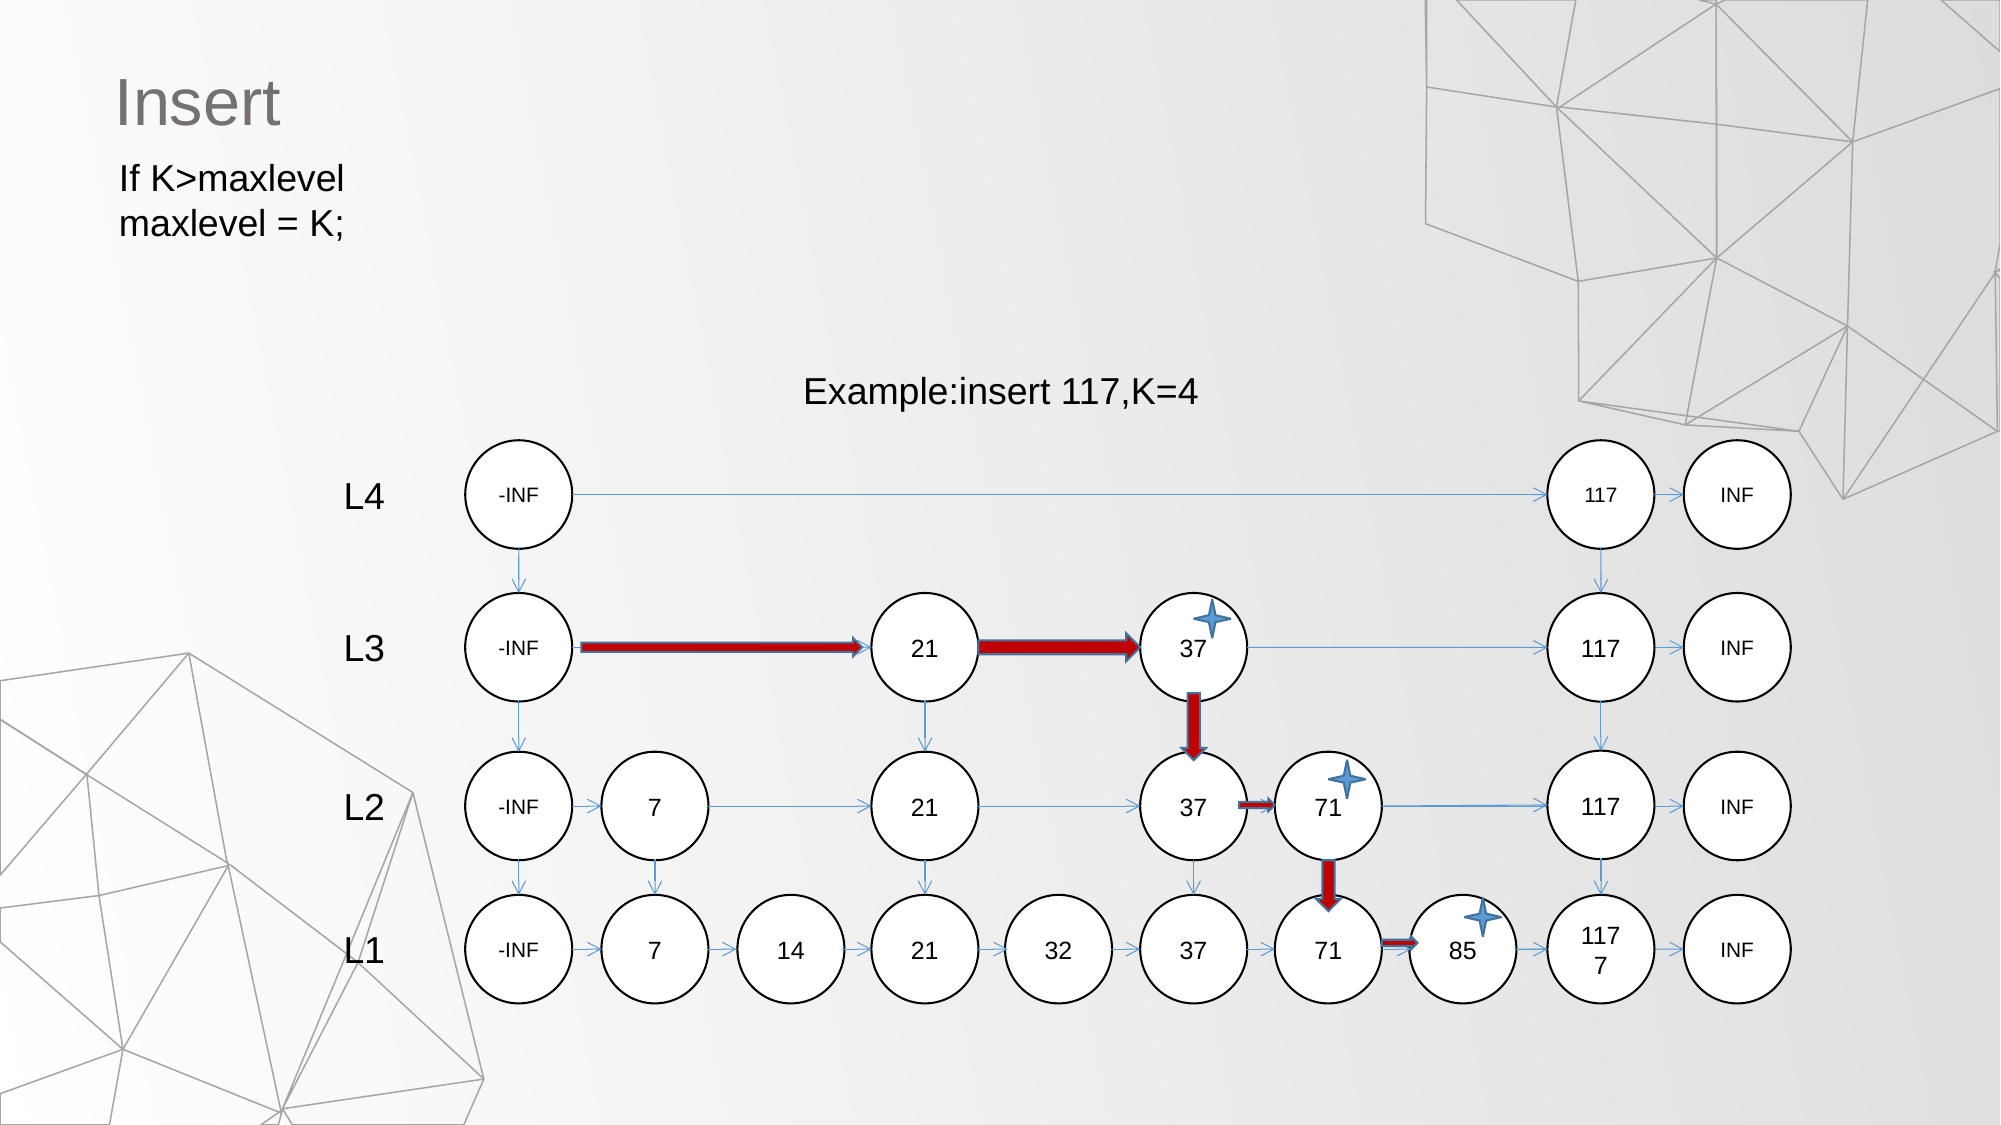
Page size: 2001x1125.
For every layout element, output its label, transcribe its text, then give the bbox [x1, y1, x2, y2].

text_box INF [1682, 439, 1792, 550]
text_box INF [1682, 893, 1792, 1005]
text_box 21 [870, 591, 979, 703]
text_box -INF [464, 591, 574, 703]
text_box 1177 [1546, 893, 1656, 949]
text_box L2 [328, 775, 460, 836]
text_box 117 [1546, 648, 1656, 703]
text_box 21 [870, 750, 980, 862]
text_box 117 [1546, 592, 1656, 647]
text_box 37 [1139, 591, 1249, 703]
text_box [1380, 934, 1419, 952]
text_box [580, 635, 864, 647]
text_box 14 [736, 893, 846, 1005]
text_box 117 [1546, 807, 1656, 861]
text_box 117 [1546, 749, 1656, 805]
text_box [1193, 599, 1232, 639]
text_box 85 [1408, 893, 1518, 1005]
text_box Example:insert 117,K=4 [788, 359, 1599, 420]
text_box 7 [600, 893, 710, 1005]
text_box [1464, 897, 1502, 937]
text_box If K>maxlevel maxlevel = K; [104, 146, 1426, 252]
text_box 21 [870, 893, 980, 1005]
text_box [1178, 692, 1209, 762]
text_box INF [1682, 750, 1792, 862]
text_box [580, 648, 863, 659]
text_box INF [1682, 591, 1792, 703]
text_box -INF [464, 750, 574, 862]
text_box 7 [600, 750, 710, 862]
text_box [1425, 0, 2000, 500]
text_box 117 [1546, 439, 1656, 550]
text_box 71 [1273, 750, 1383, 861]
text_box 1177 [1546, 950, 1656, 1005]
text_box 32 [1004, 893, 1114, 1005]
text_box Insert [99, 51, 501, 146]
text_box L3 [328, 617, 460, 677]
text_box [1238, 796, 1277, 814]
text_box [1328, 759, 1366, 799]
text_box 37 [1139, 751, 1249, 862]
text_box -INF [464, 439, 574, 550]
text_box 71 [1273, 894, 1383, 1005]
text_box 37 [1139, 893, 1249, 1005]
text_box [1313, 859, 1344, 913]
text_box L1 [328, 918, 460, 979]
text_box -INF [464, 893, 574, 1005]
text_box [977, 630, 1142, 664]
text_box [0, 653, 484, 1125]
text_box L4 [328, 464, 441, 524]
